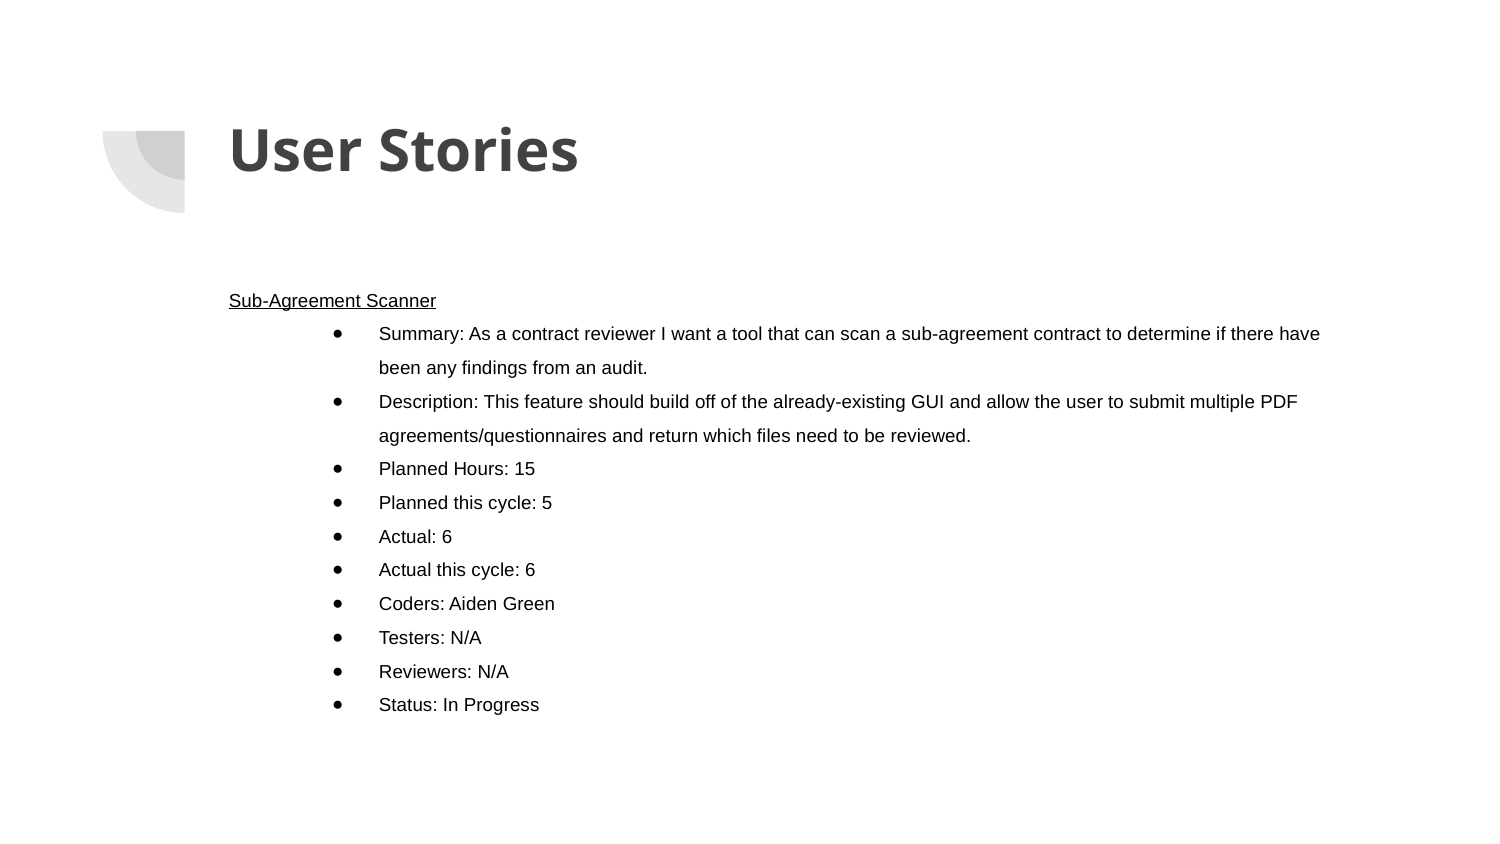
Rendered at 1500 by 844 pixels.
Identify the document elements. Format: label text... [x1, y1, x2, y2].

title User Stories [213, 98, 1368, 262]
list Sub-Agreement Scanner Summary: As a contract reviewer I want a tool that can scan a sub-agreement contract to determine if there have been any findings from an audit. Description: This feature should build off of the already-existing GUI and allow the user to submit multiple PDF agreements/questionnaires and return which files need to be reviewed. Planned Hours: 15 Planned this cycle: 5 Actual: 6 Actual this cycle: 6 Coders: Aiden Green Testers: N/A Reviewers: N/A Status: In Progress [213, 262, 1368, 744]
